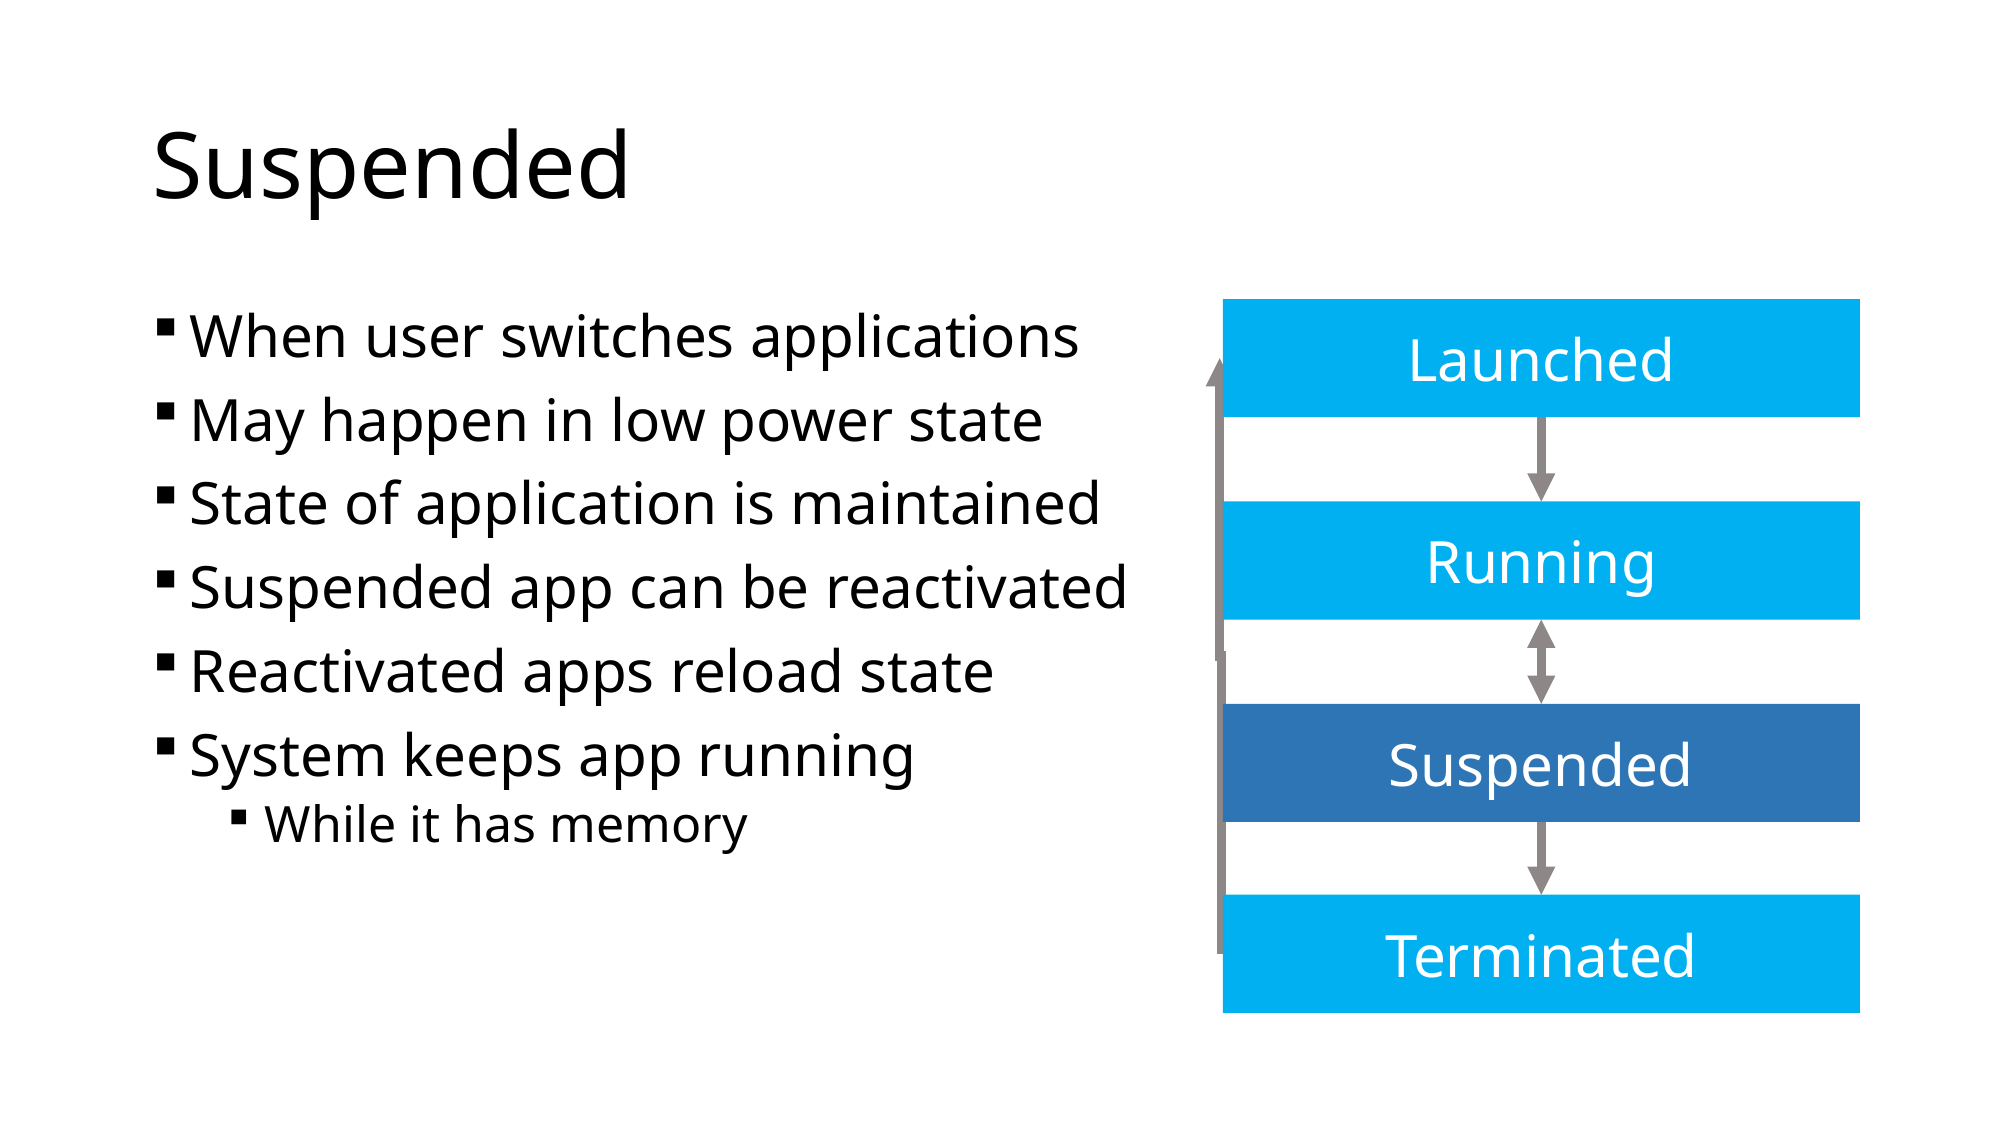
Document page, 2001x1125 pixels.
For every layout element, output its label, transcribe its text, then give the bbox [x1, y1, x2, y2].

title Suspended [137, 59, 1863, 278]
list When user switches applications May happen in low power state State of application is maintained Suspended app can be reactivated Reactivated apps reload state System keeps app running While it has memory [137, 299, 1180, 1014]
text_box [1219, 299, 1860, 1013]
